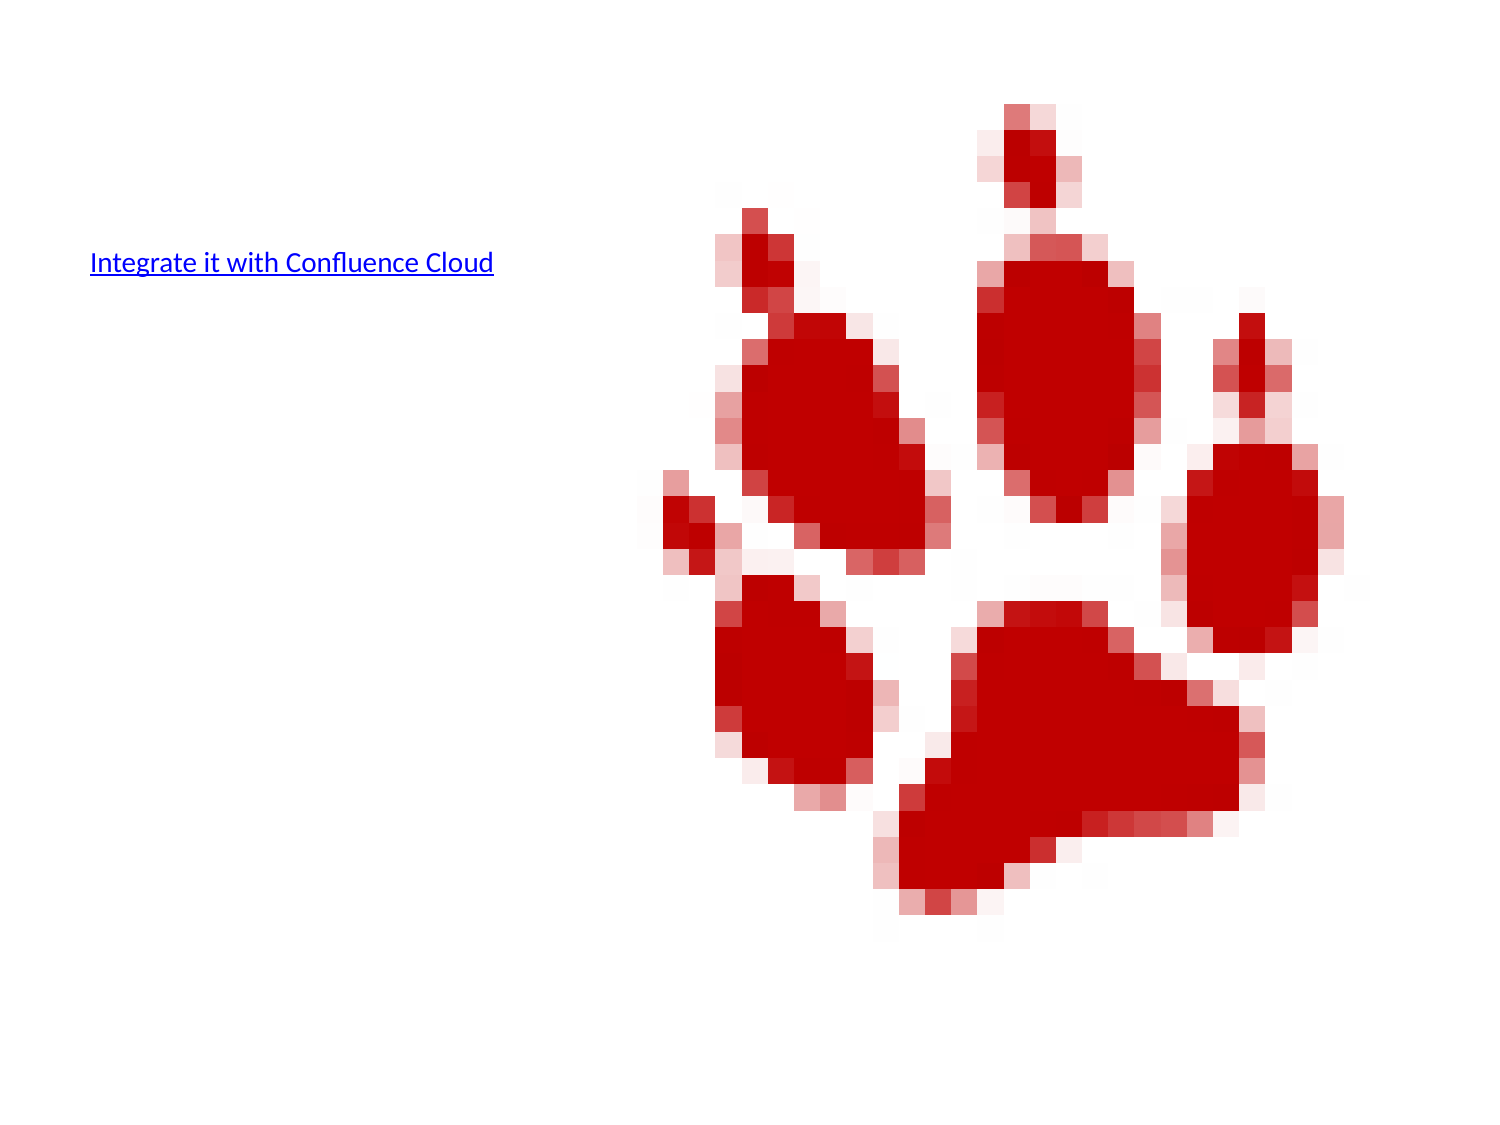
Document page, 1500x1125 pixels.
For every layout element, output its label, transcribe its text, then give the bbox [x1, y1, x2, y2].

picture [585, 103, 1424, 942]
list Integrate it with Confluence Cloud [75, 235, 569, 1005]
